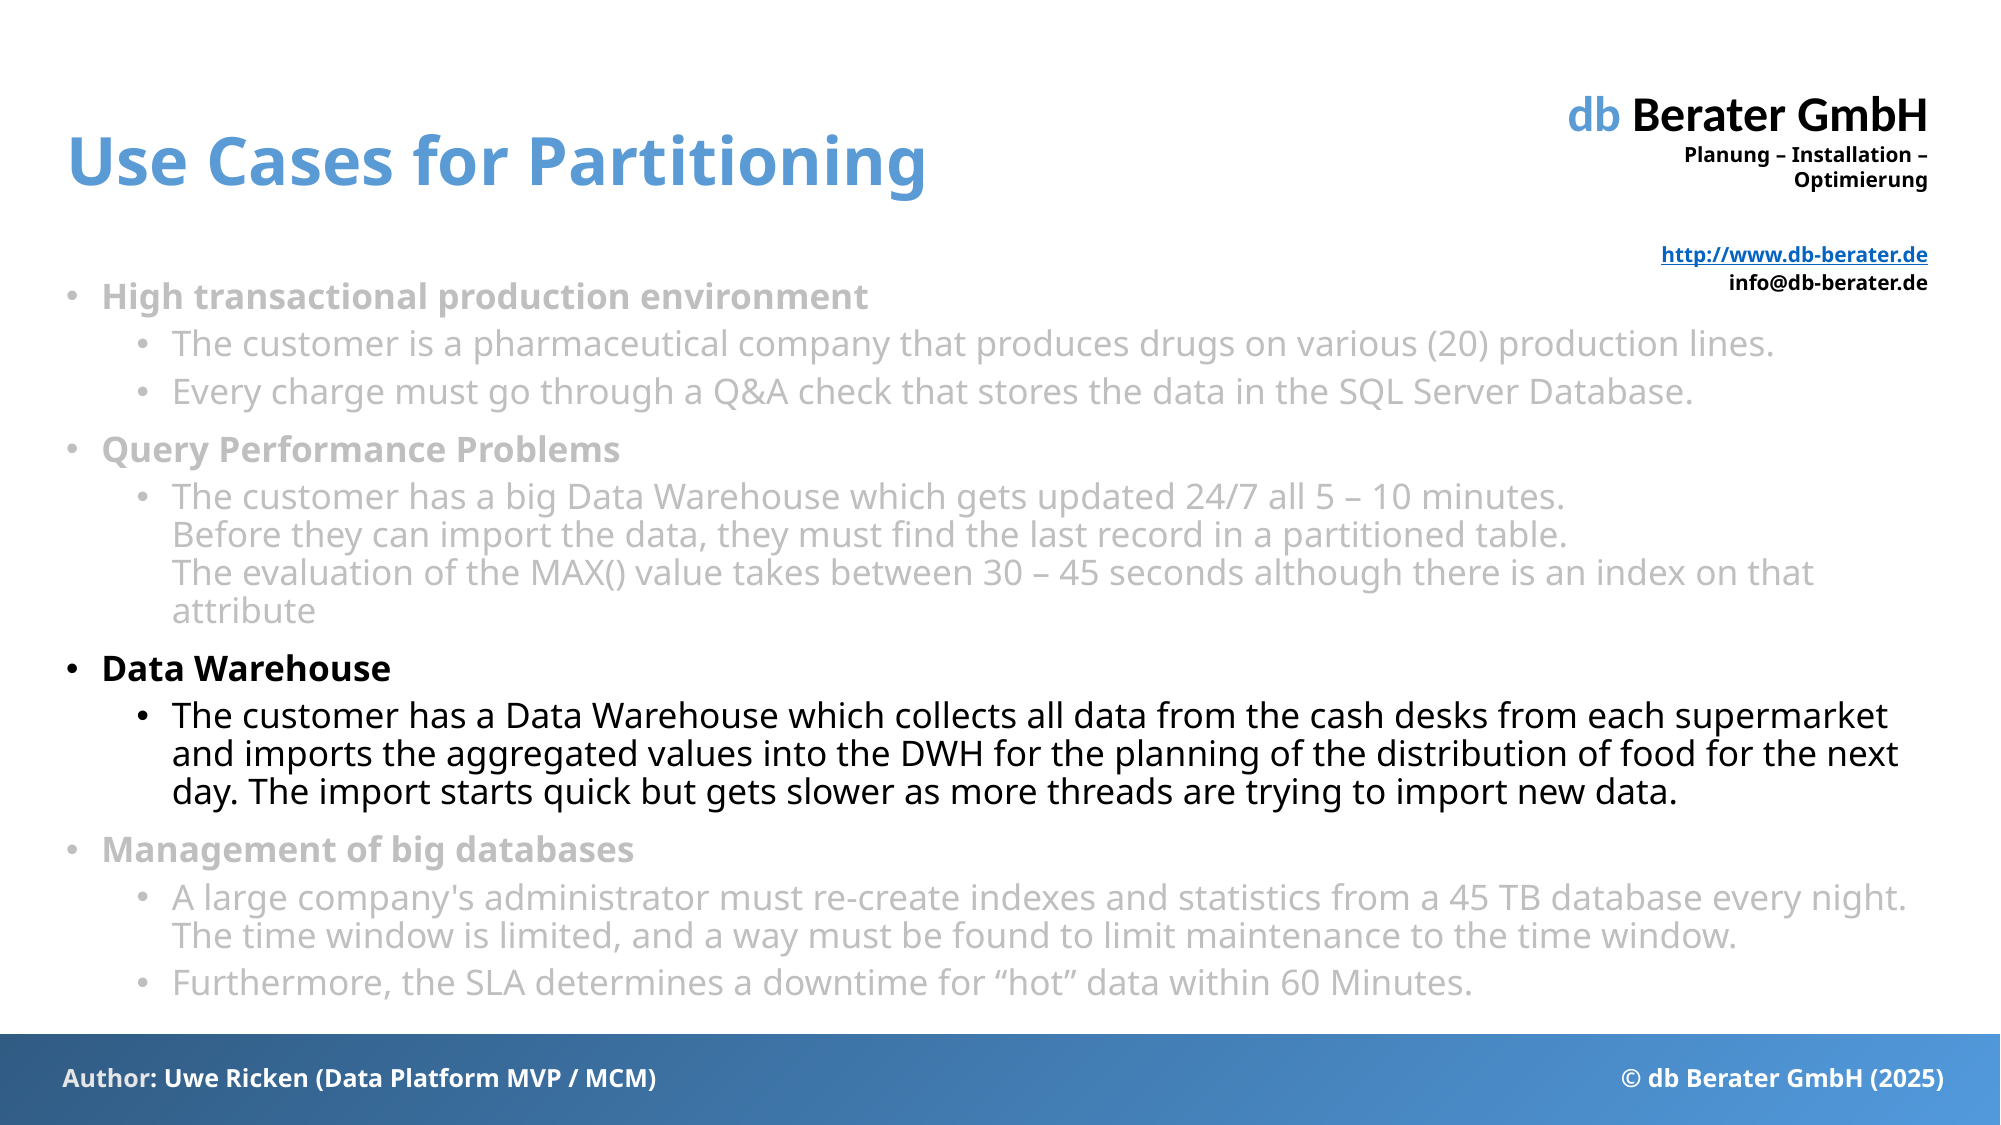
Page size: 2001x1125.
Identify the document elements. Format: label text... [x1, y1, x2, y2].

list High transactional production environment The customer is a pharmaceutical company that produces drugs on various (20) production lines. Every charge must go through a Q&A check that stores the data in the SQL Server Database. Query Performance Problems The customer has a big Data Warehouse which gets updated 24/7 all 5 – 10 minutes. Before they can import the data, they must find the last record in a partitioned table. The evaluation of the MAX() value takes between 30 – 45 seconds although there is an index on that attribute Data Warehouse The customer has a Data Warehouse which collects all data from the cash desks from each supermarket and imports the aggregated values into the DWH for the planning of the distribution of food for the next day. The import starts quick but gets slower as more threads are trying to import new data. Management of big databases A large company's administrator must re-create indexes and statistics from a 45 TB database every night. The time window is limited, and a way must be found to limit maintenance to the time window. Furthermore, the SLA determines a downtime for “hot” data within 60 Minutes. [54, 273, 1945, 1024]
title Use Cases for Partitioning [54, 72, 1538, 256]
